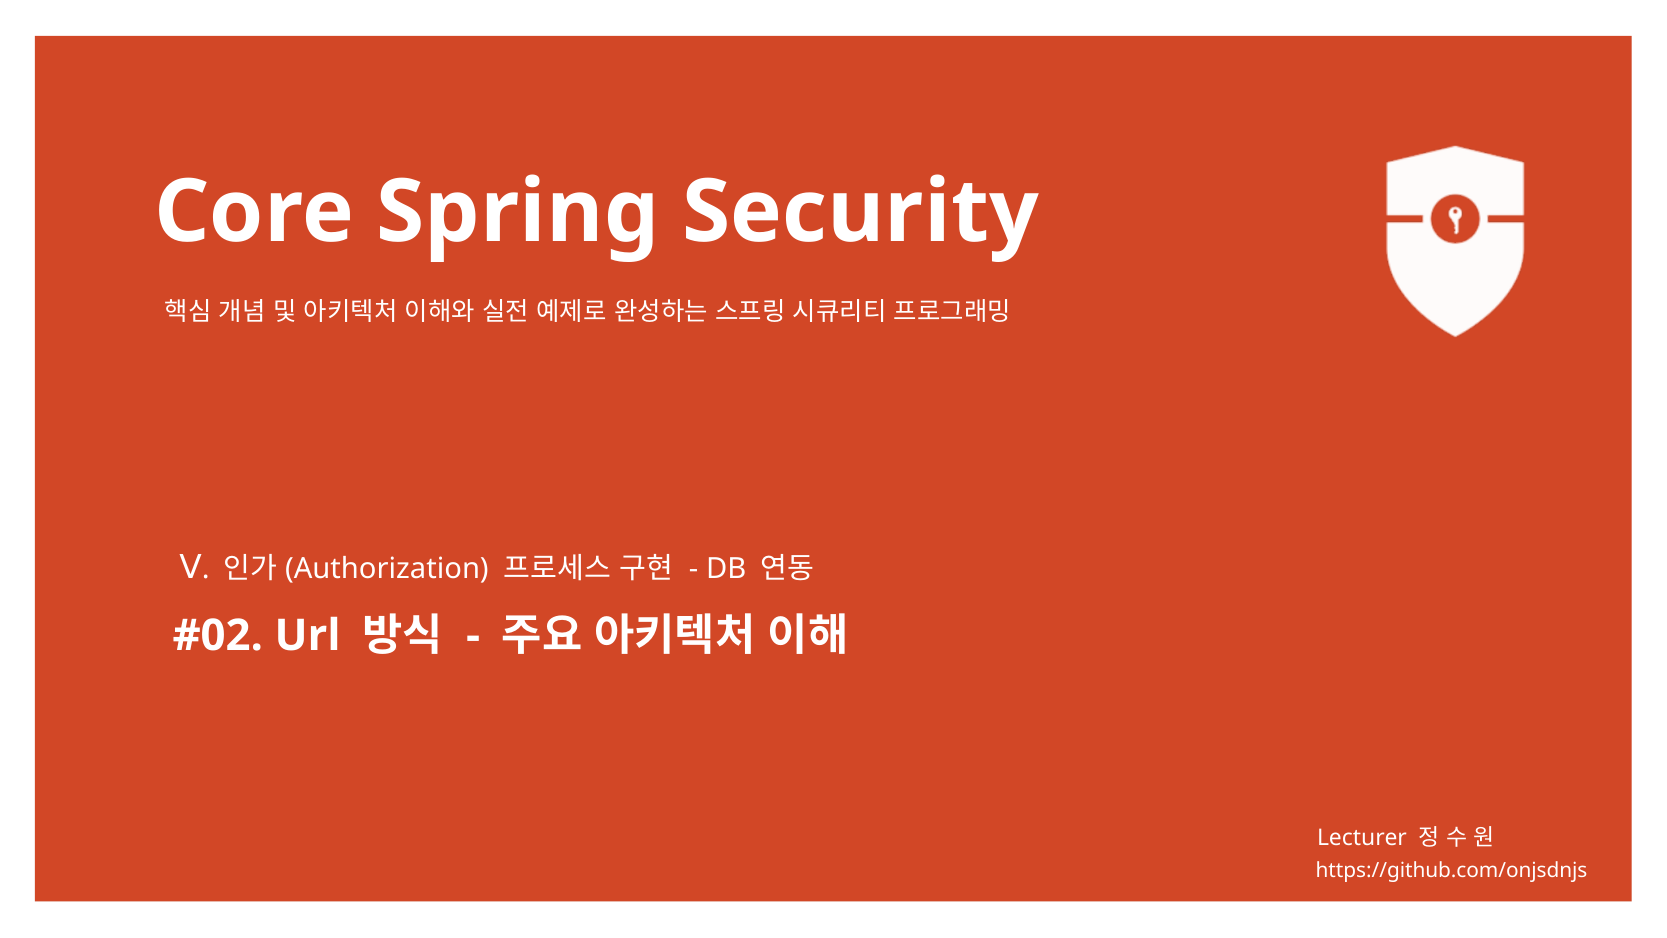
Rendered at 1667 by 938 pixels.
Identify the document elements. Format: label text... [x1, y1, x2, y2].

text_box Ⅴ. 인가(Authorization) 프로세스 구현 - DB 연동 [164, 538, 838, 593]
text_box #02. Url 방식 - 주요 아키텍처 이해 [159, 599, 1386, 678]
picture [1325, 111, 1587, 372]
